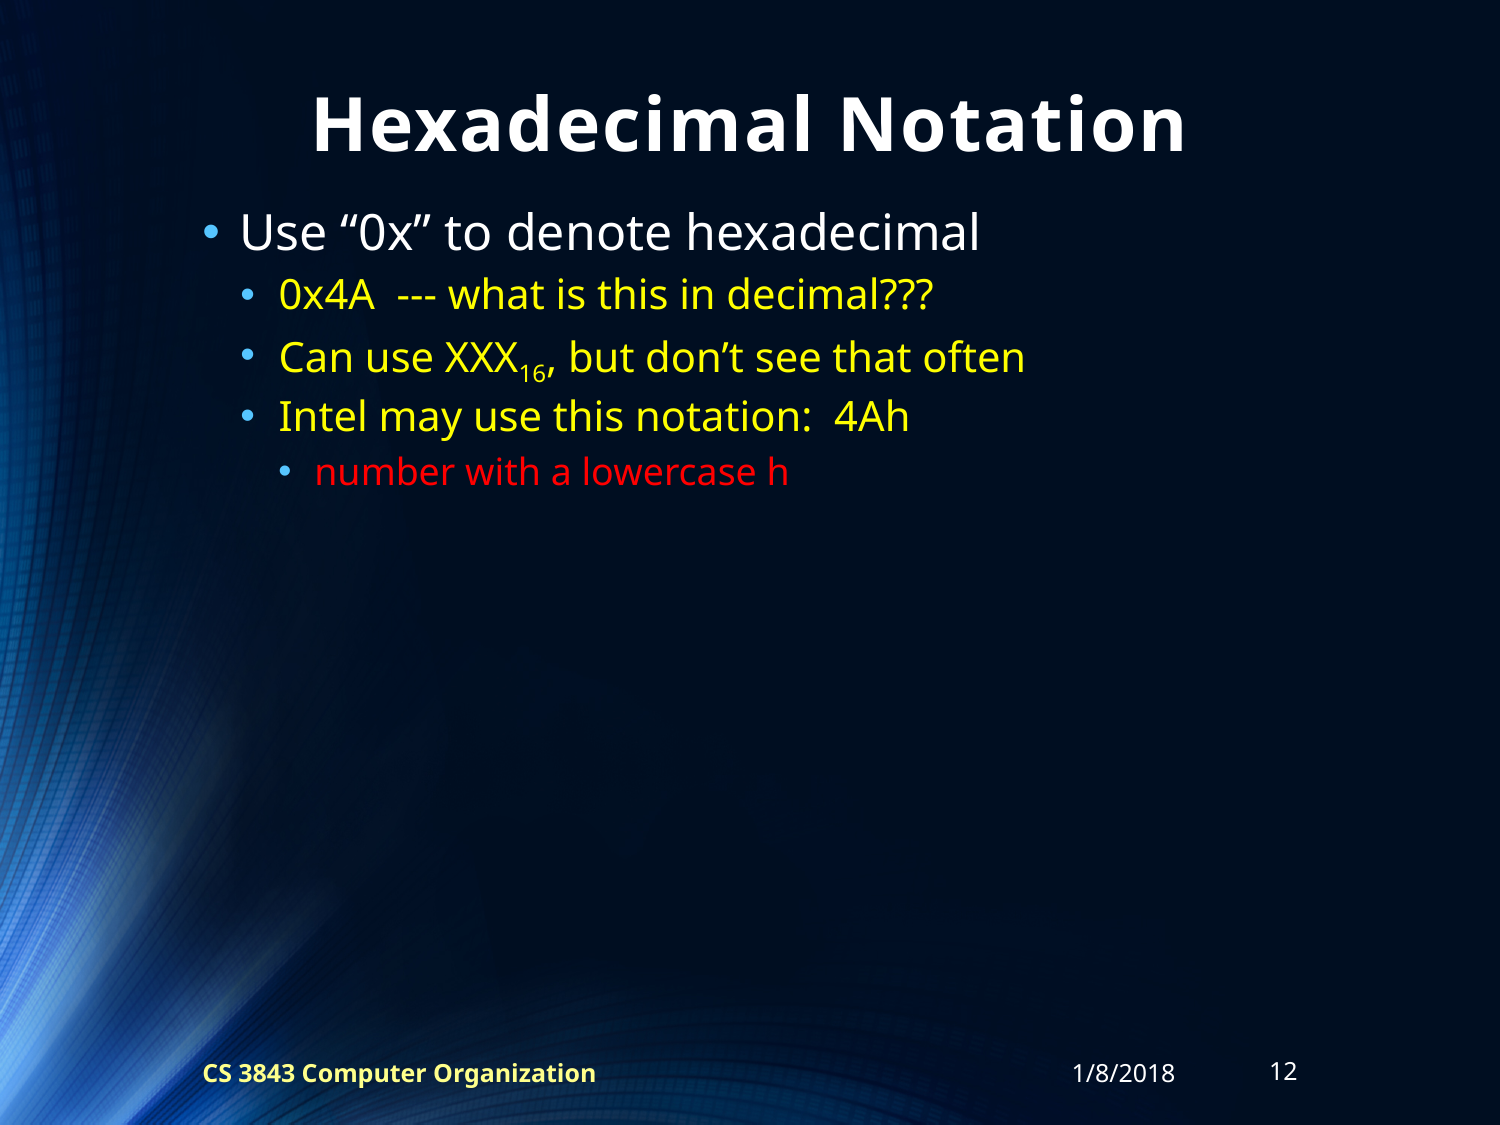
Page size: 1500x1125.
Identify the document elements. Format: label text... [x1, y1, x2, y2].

list Use “0x” to denote hexadecimal 0x4A --- what is this in decimal??? Can use XXX16, but don’t see that often Intel may use this notation: 4Ah number with a lowercase h [187, 200, 1312, 1013]
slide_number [1012, 1050, 1191, 1096]
title Hexadecimal Notation [187, 62, 1313, 175]
footer CS 3843 Computer Organization [187, 1050, 994, 1096]
picture [0, 0, 1500, 1125]
slide_number 12 [1209, 1050, 1313, 1096]
